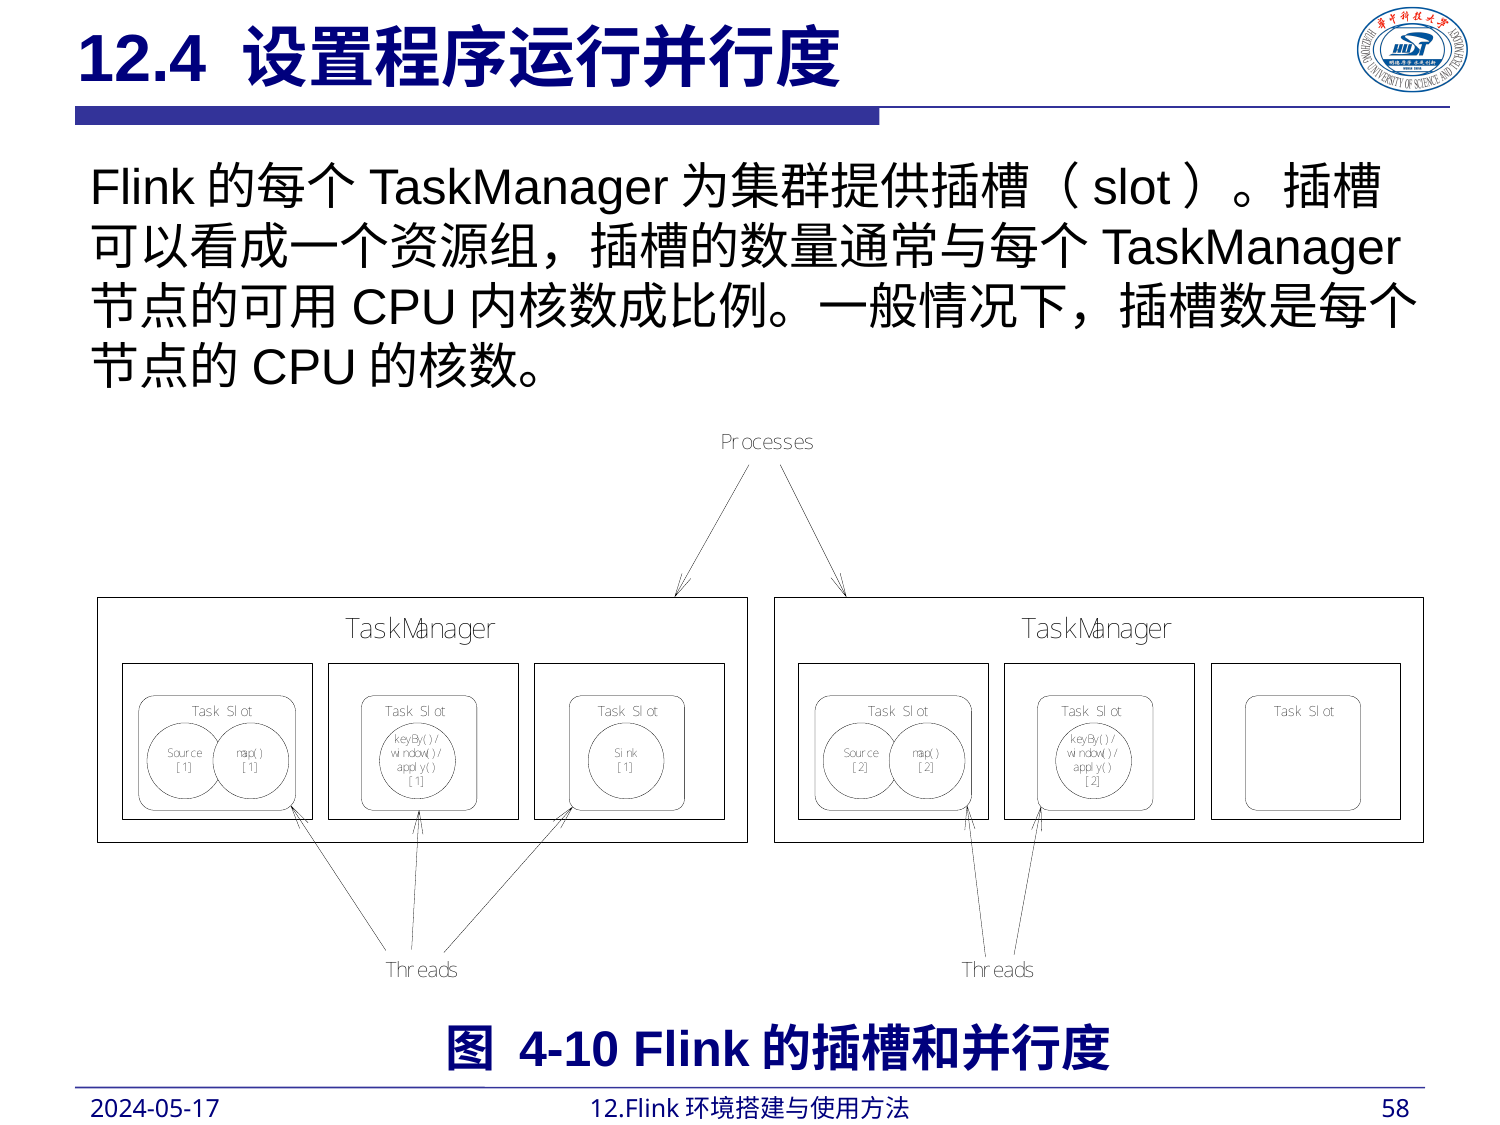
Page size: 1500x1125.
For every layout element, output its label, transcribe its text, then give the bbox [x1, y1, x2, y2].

text_box Flink的每个TaskManager为集群提供插槽（slot）。插槽可以看成一个资源组，插槽的数量通常与每个TaskManager节点的可用CPU内核数成比例。一般情况下，插槽数是每个节点的CPU的核数。 [74, 146, 1438, 402]
text_box 图 4-10 Flink的插槽和并行度 [431, 1009, 1127, 1084]
picture [1350, 0, 1475, 99]
footer 12.Flink环境搭建与使用方法 [512, 1084, 988, 1125]
picture [96, 426, 1425, 986]
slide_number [75, 1084, 400, 1125]
slide_number 58 [1100, 1084, 1425, 1125]
title 12.4 设置程序运行并行度 [62, 4, 1375, 106]
